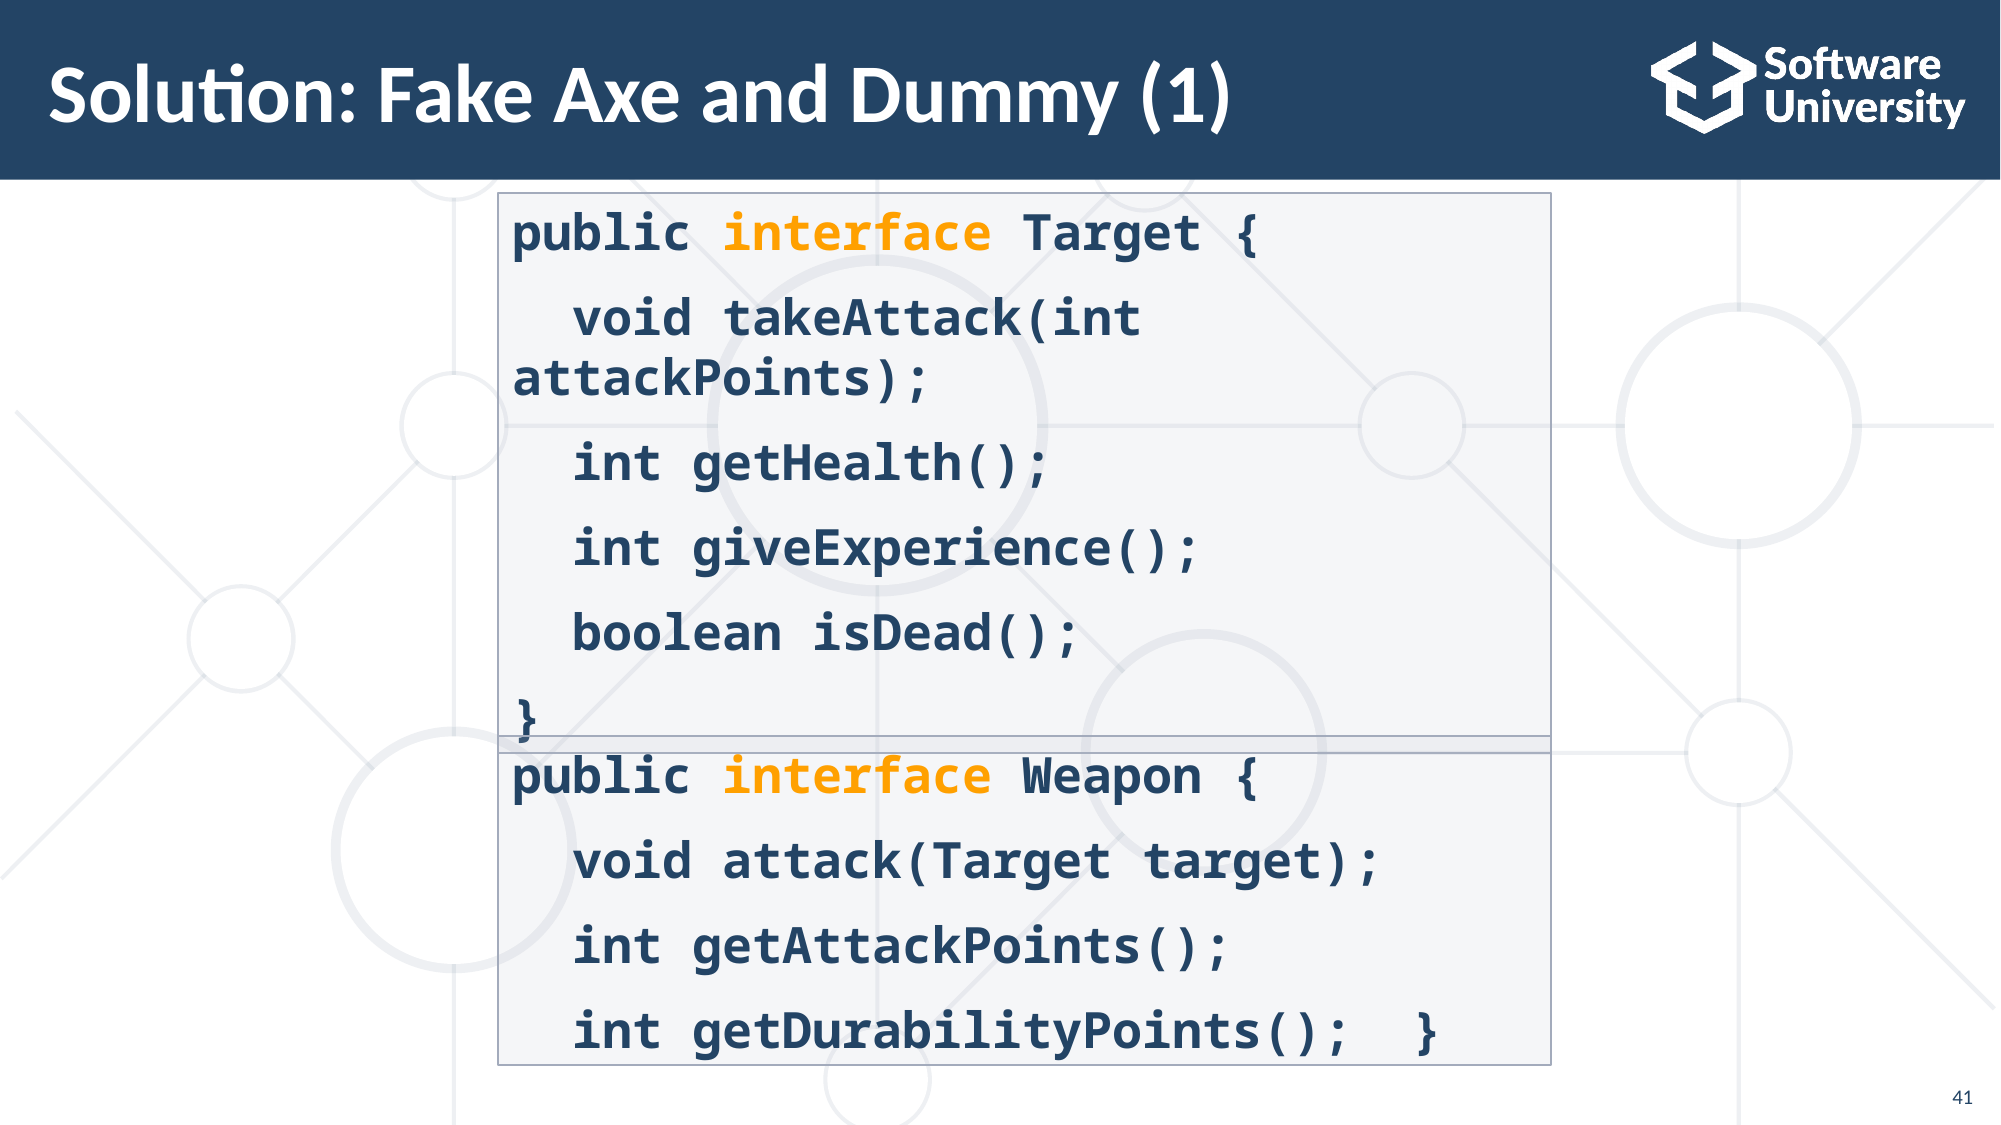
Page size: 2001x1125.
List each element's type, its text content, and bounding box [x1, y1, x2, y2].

text_box public interface Weapon { void attack(Target target); int getAttackPoints(); int getDurabilityPoints(); } [498, 735, 1551, 1066]
slide_number 41 [1927, 1067, 1989, 1117]
title Solution: Fake Axe and Dummy (1) [31, 16, 1625, 162]
picture [1651, 41, 1966, 134]
text_box public interface Target { void takeAttack(int attackPoints); int getHealth(); int giveExperience(); boolean isDead(); } [498, 193, 1551, 735]
